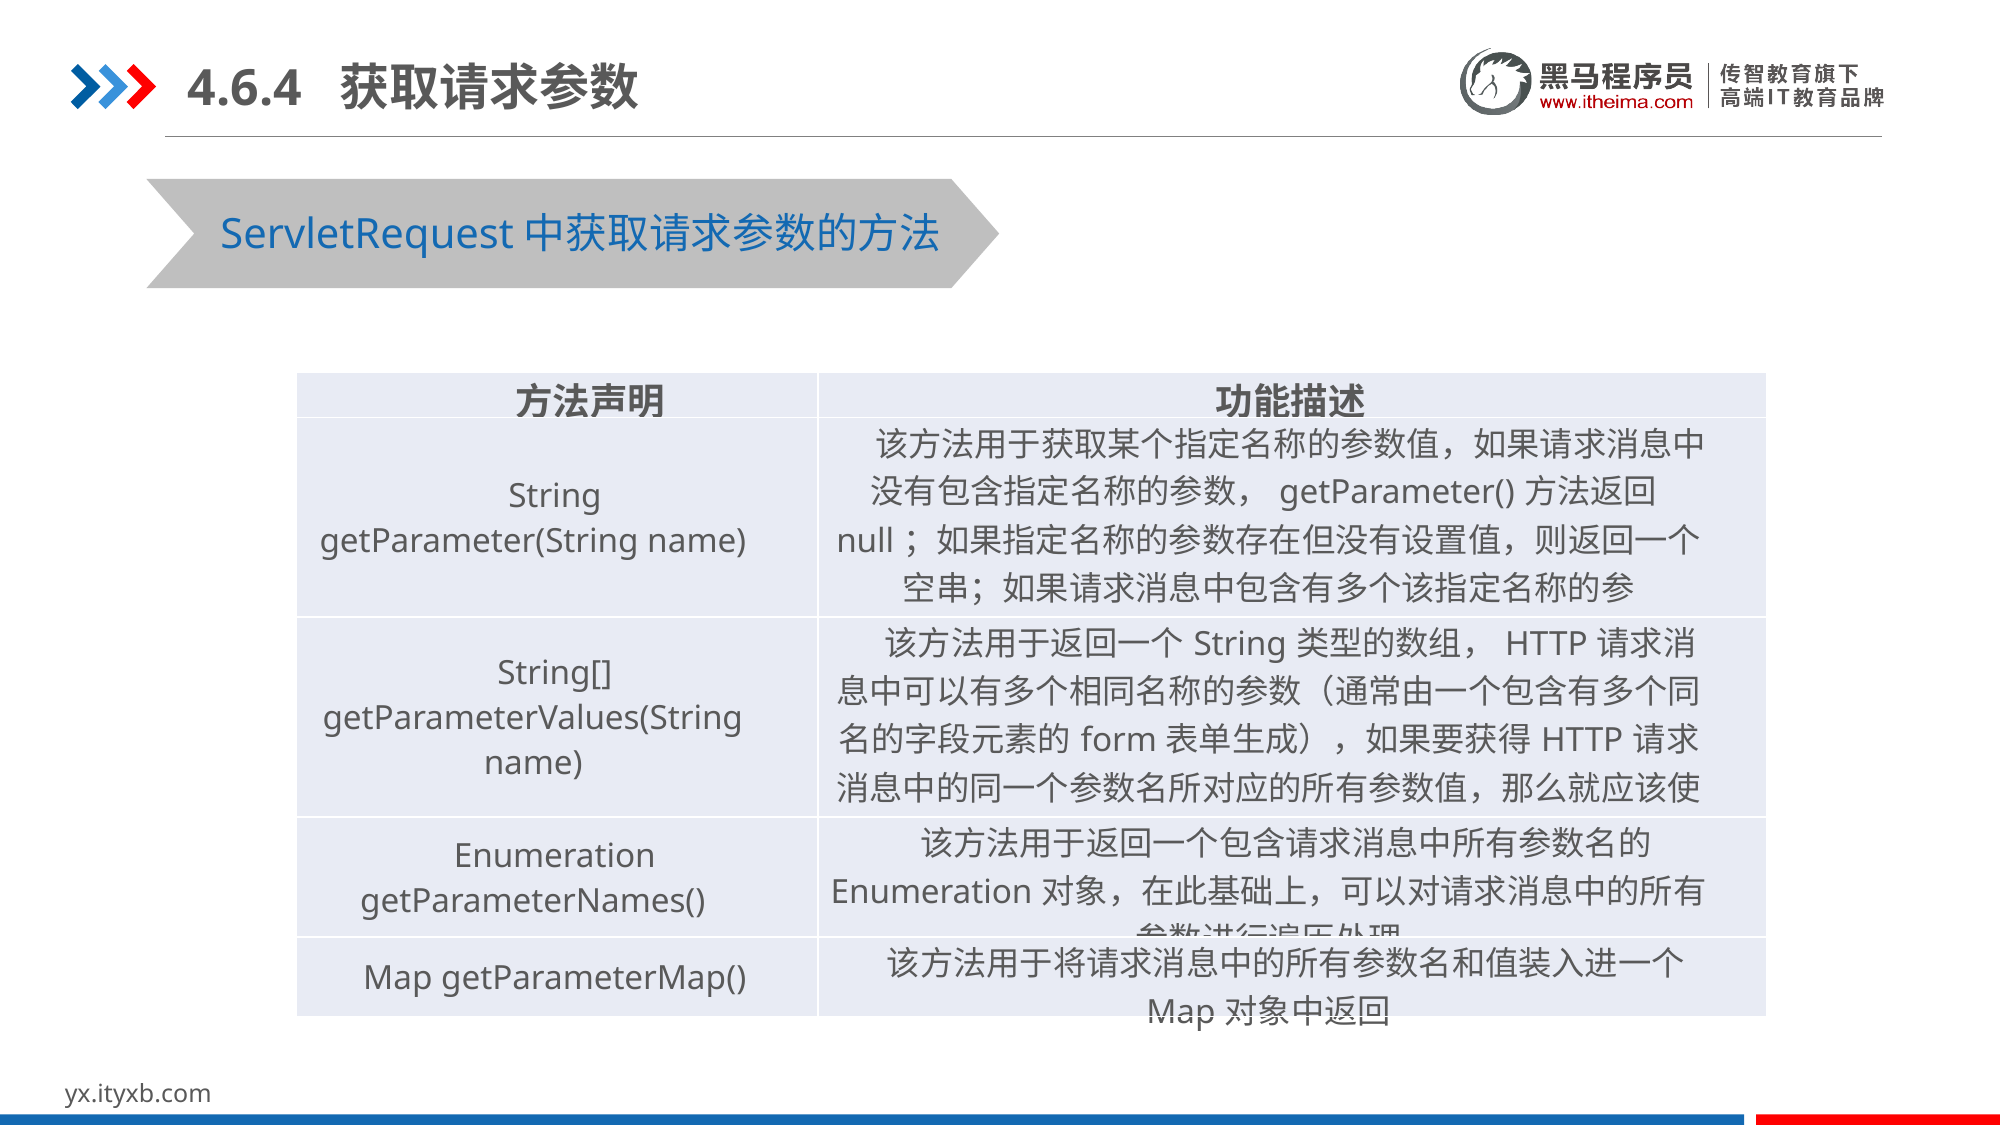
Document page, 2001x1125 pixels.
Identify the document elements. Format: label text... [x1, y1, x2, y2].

table_cell 该方法用于获取某个指定名称的参数值，如果请求消息中没有包含指定名称的参数，getParameter()方法返回null；如果指定名称的参数存在但没有设置值，则返回一个空串；如果请求消息中包含有多个该指定名称的参数，getParameter()方法返回第一个出现的参数值 [819, 418, 1766, 616]
table_cell String getParameter(String name) [297, 418, 817, 616]
table_header 功能描述 [819, 373, 1766, 417]
text_box ServletRequest中获取请求参数的方法 [205, 199, 1048, 265]
table_cell String[] getParameterValues(String name) [297, 618, 817, 816]
text_box [146, 178, 972, 289]
table_header 方法声明 [297, 373, 817, 417]
table_cell 该方法用于返回一个String类型的数组，HTTP请求消息中可以有多个相同名称的参数（通常由一个包含有多个同名的字段元素的form表单生成），如果要获得HTTP请求消息中的同一个参数名所对应的所有参数值，那么就应该使用getParameterValues()方法 [819, 618, 1766, 816]
table_cell Enumeration getParameterNames() [297, 818, 817, 936]
picture [1460, 48, 1887, 115]
text_box 4.6.4 获取请求参数 [187, 43, 735, 127]
table_cell 该方法用于将请求消息中的所有参数名和值装入进一个Map对象中返回 [819, 938, 1766, 1016]
table_cell Map getParameterMap() [297, 938, 817, 1016]
table_cell 该方法用于返回一个包含请求消息中所有参数名的Enumeration对象，在此基础上，可以对请求消息中的所有参数进行遍历处理 [819, 818, 1766, 936]
